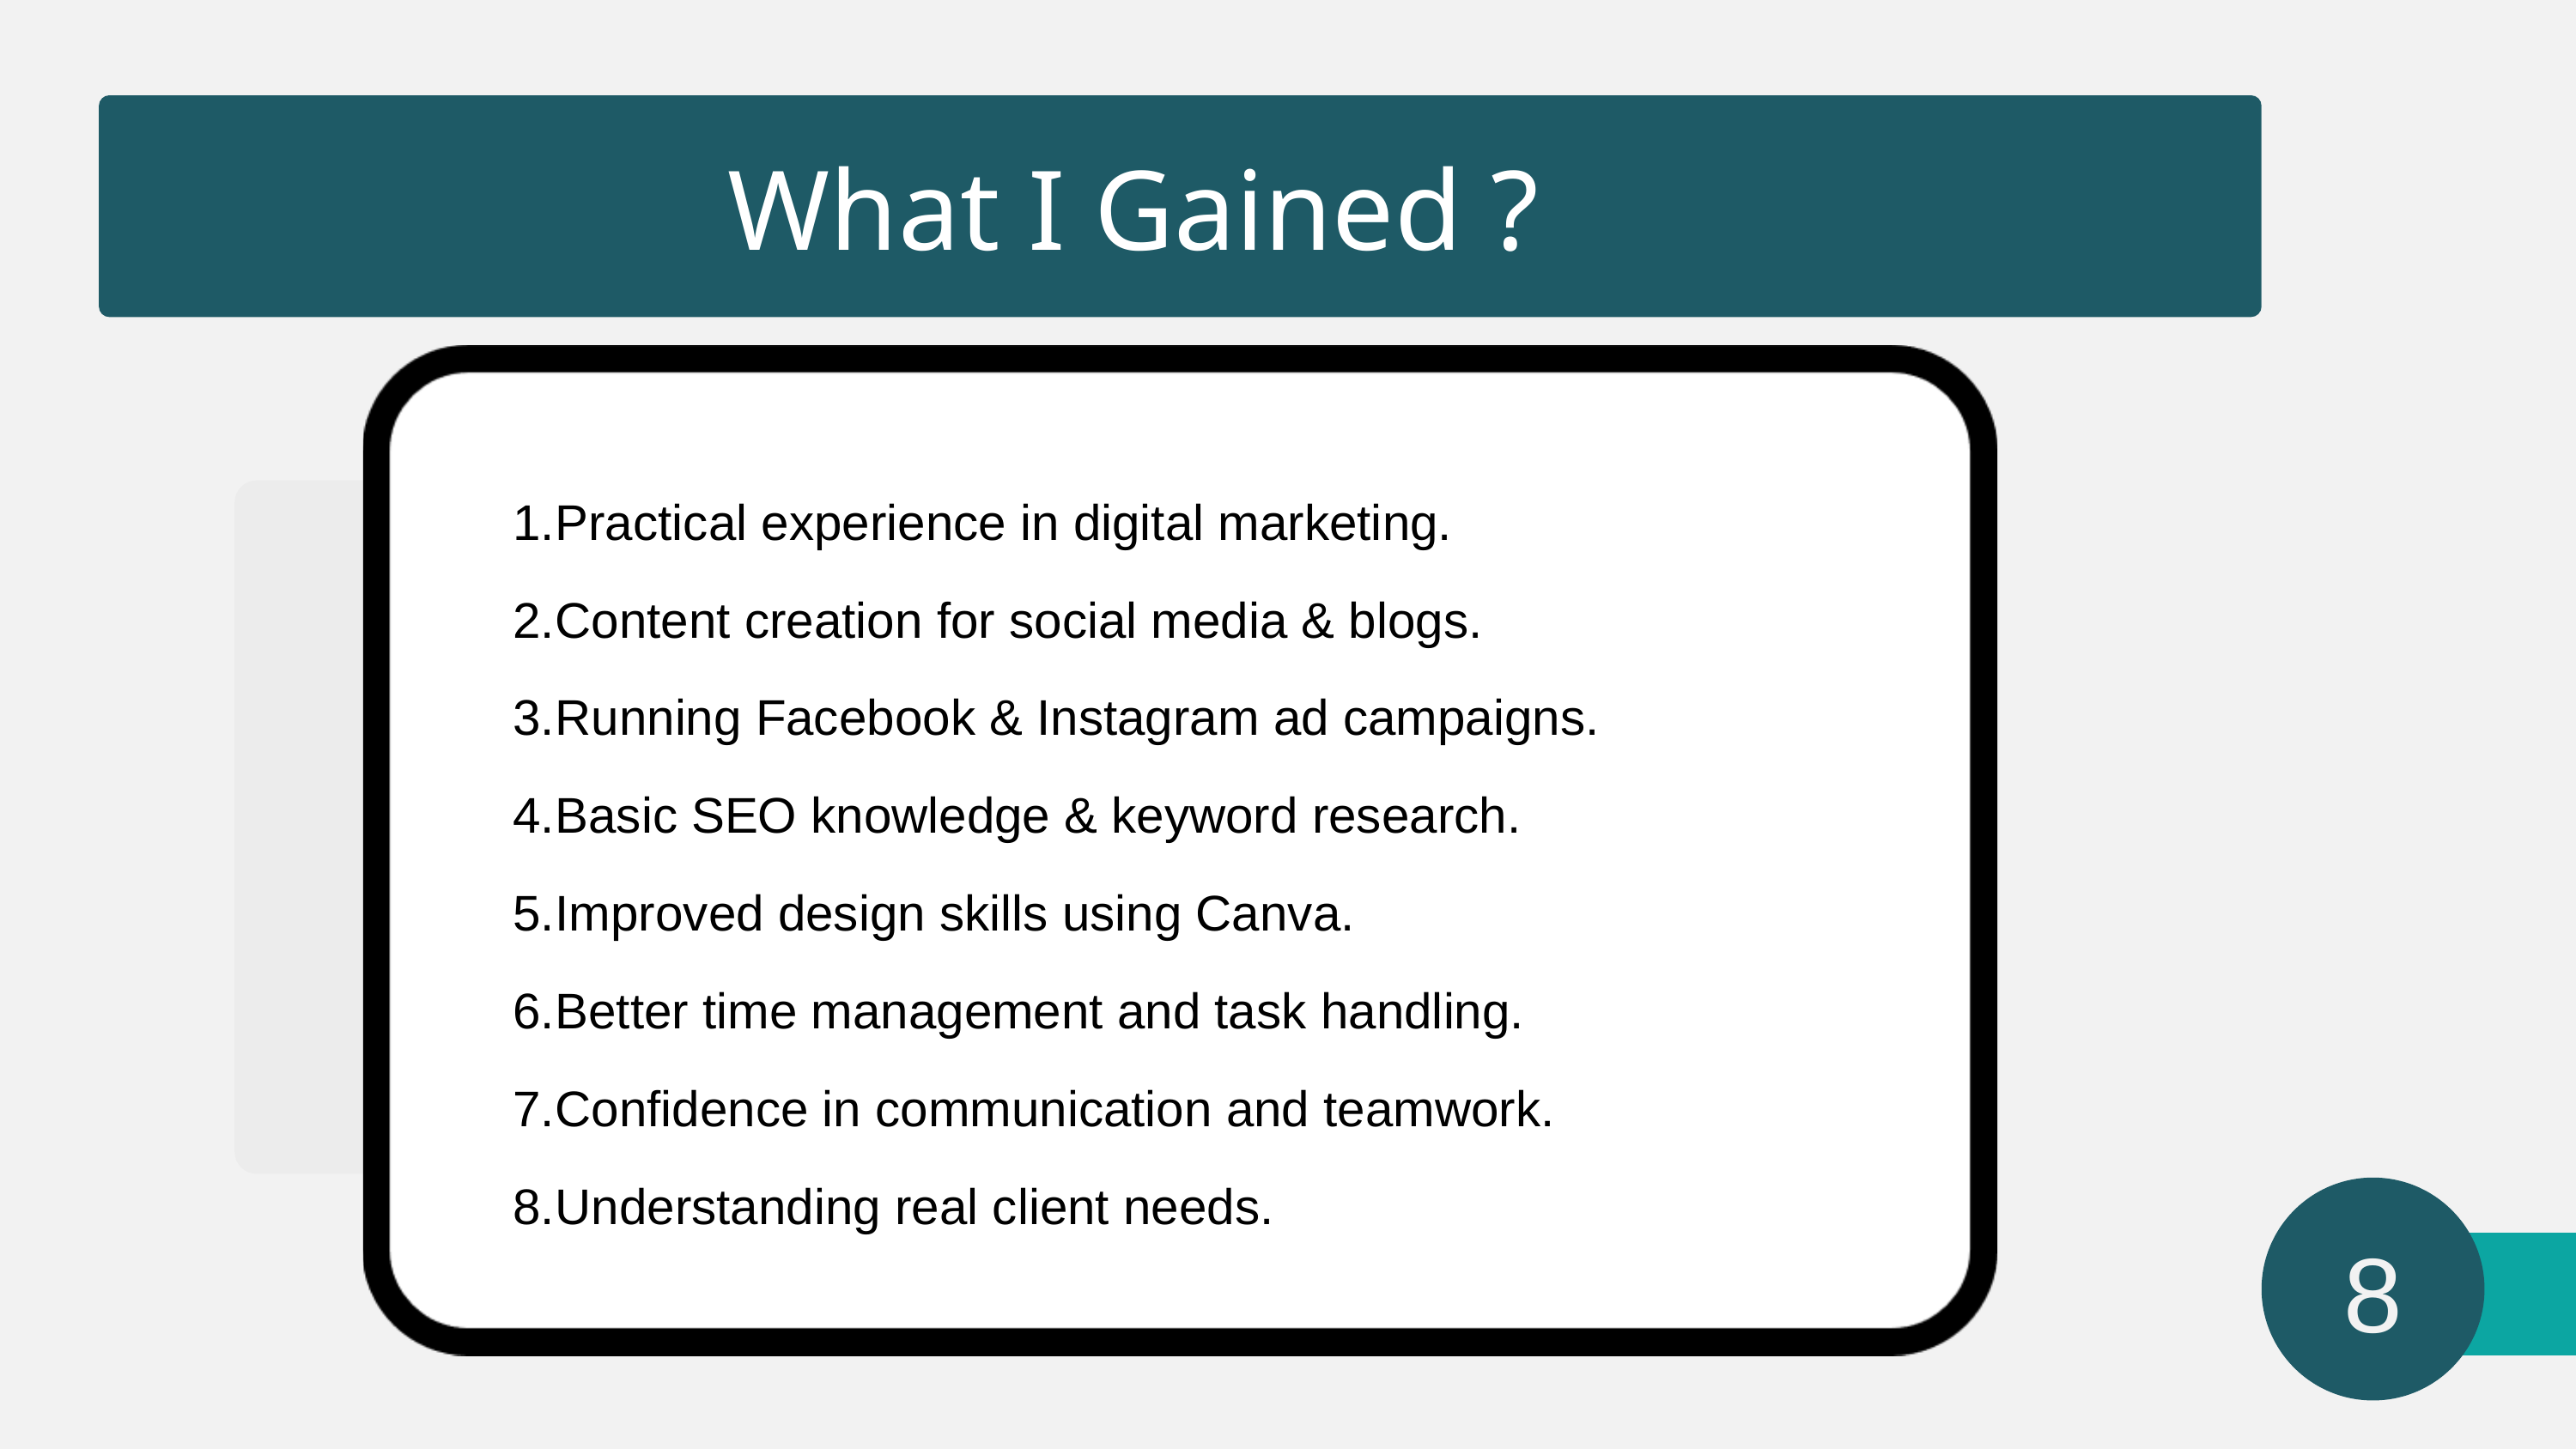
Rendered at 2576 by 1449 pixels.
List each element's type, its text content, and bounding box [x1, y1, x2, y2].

text_box [362, 345, 1998, 480]
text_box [2261, 1177, 2485, 1401]
text_box Practical experience in digital marketing. Content creation for social media & blogs. Running Facebook & Instagram ad campaigns. Basic SEO knowledge & keyword research. Improved design skills using Canva. Better time management and task handling. Confidence in communication and teamwork. Understanding real client needs. [470, 452, 1998, 1234]
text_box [234, 480, 1920, 1174]
text_box [362, 1184, 1998, 1356]
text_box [98, 94, 2262, 318]
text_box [2489, 1232, 2576, 1356]
